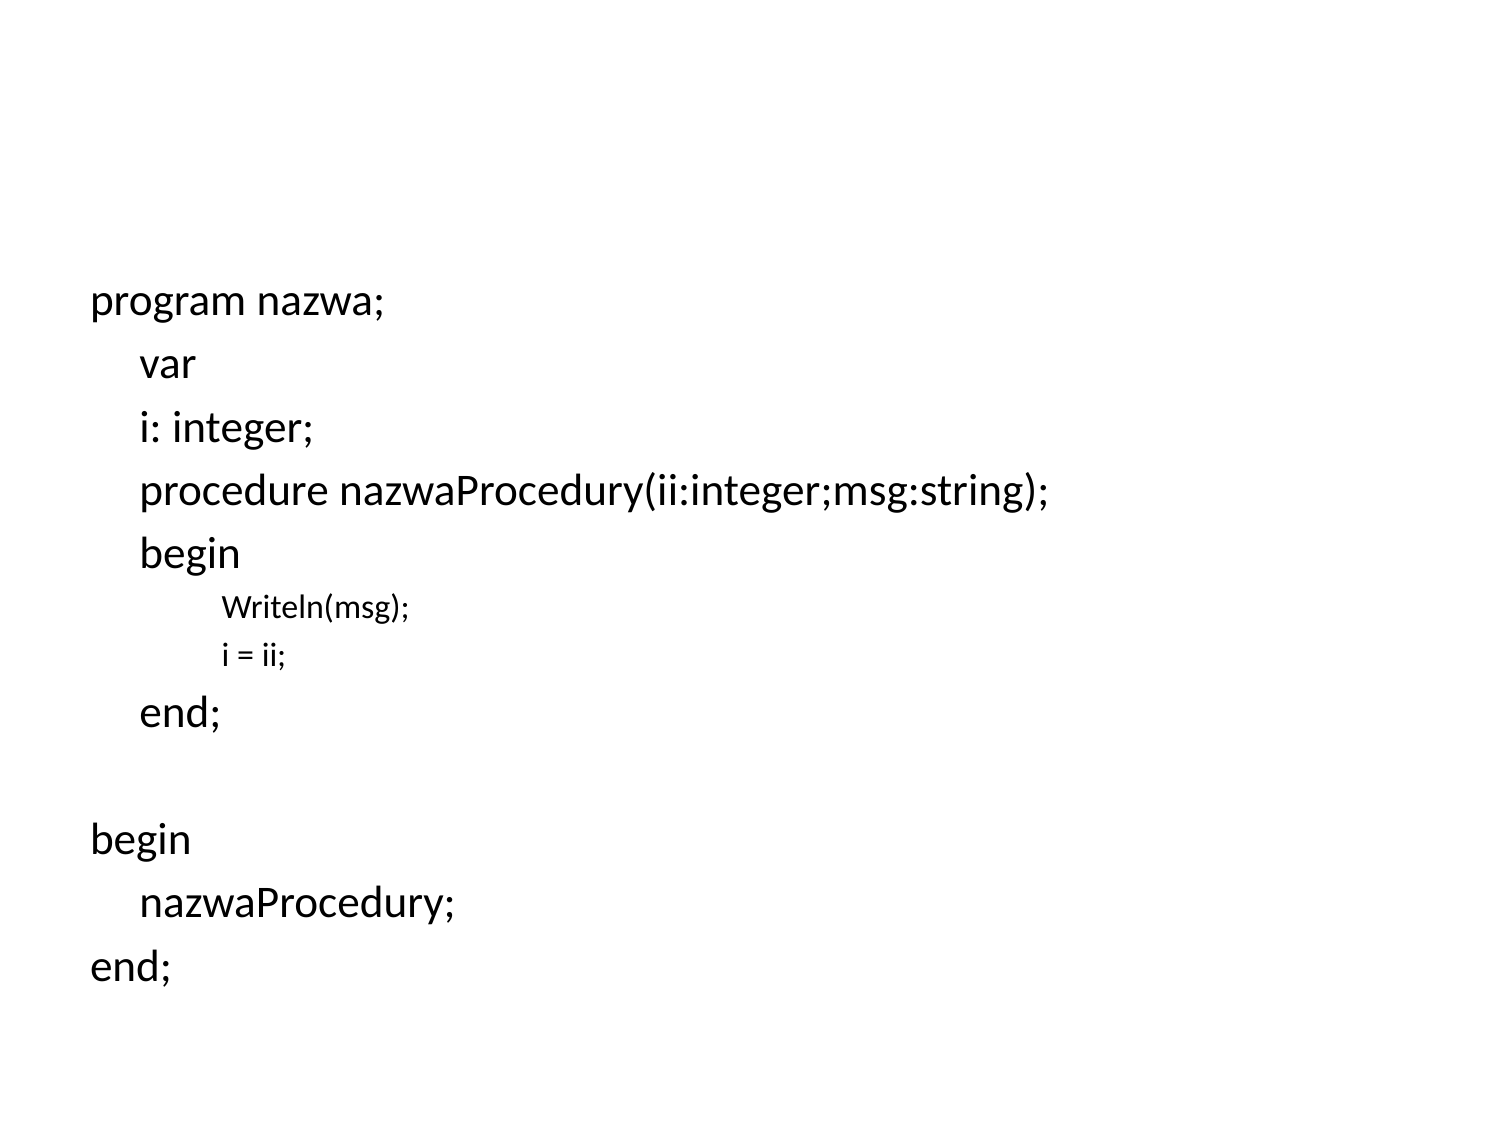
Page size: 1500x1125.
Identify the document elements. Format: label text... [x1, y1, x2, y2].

list program nazwa; var i: integer; procedure nazwaProcedury(ii:integer;msg:string); begin Writeln(msg); i = ii; end; begin nazwaProcedury; end; [75, 262, 1425, 1005]
